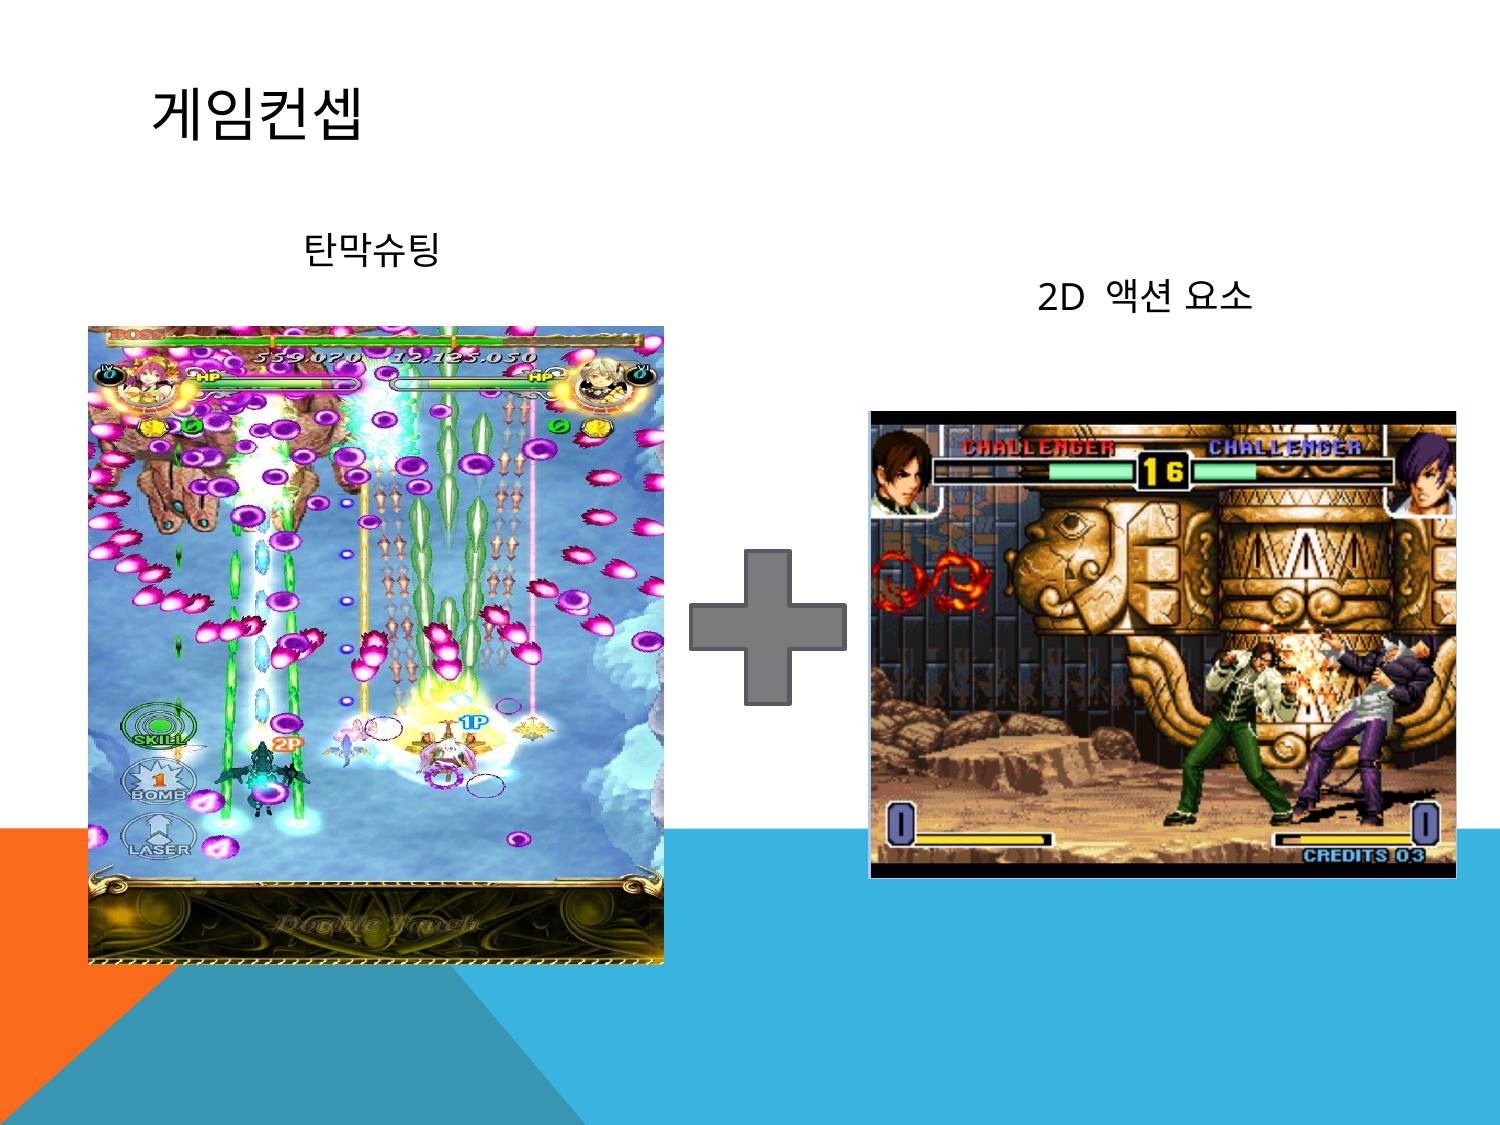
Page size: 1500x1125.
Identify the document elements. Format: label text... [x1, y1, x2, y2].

title 게임컨셉 [135, 68, 1370, 159]
text_box 2D 액션 요소 [962, 265, 1329, 326]
text_box [689, 549, 847, 706]
picture [88, 326, 665, 965]
picture [867, 411, 1457, 879]
text_box 탄막슈팅 [189, 219, 556, 280]
